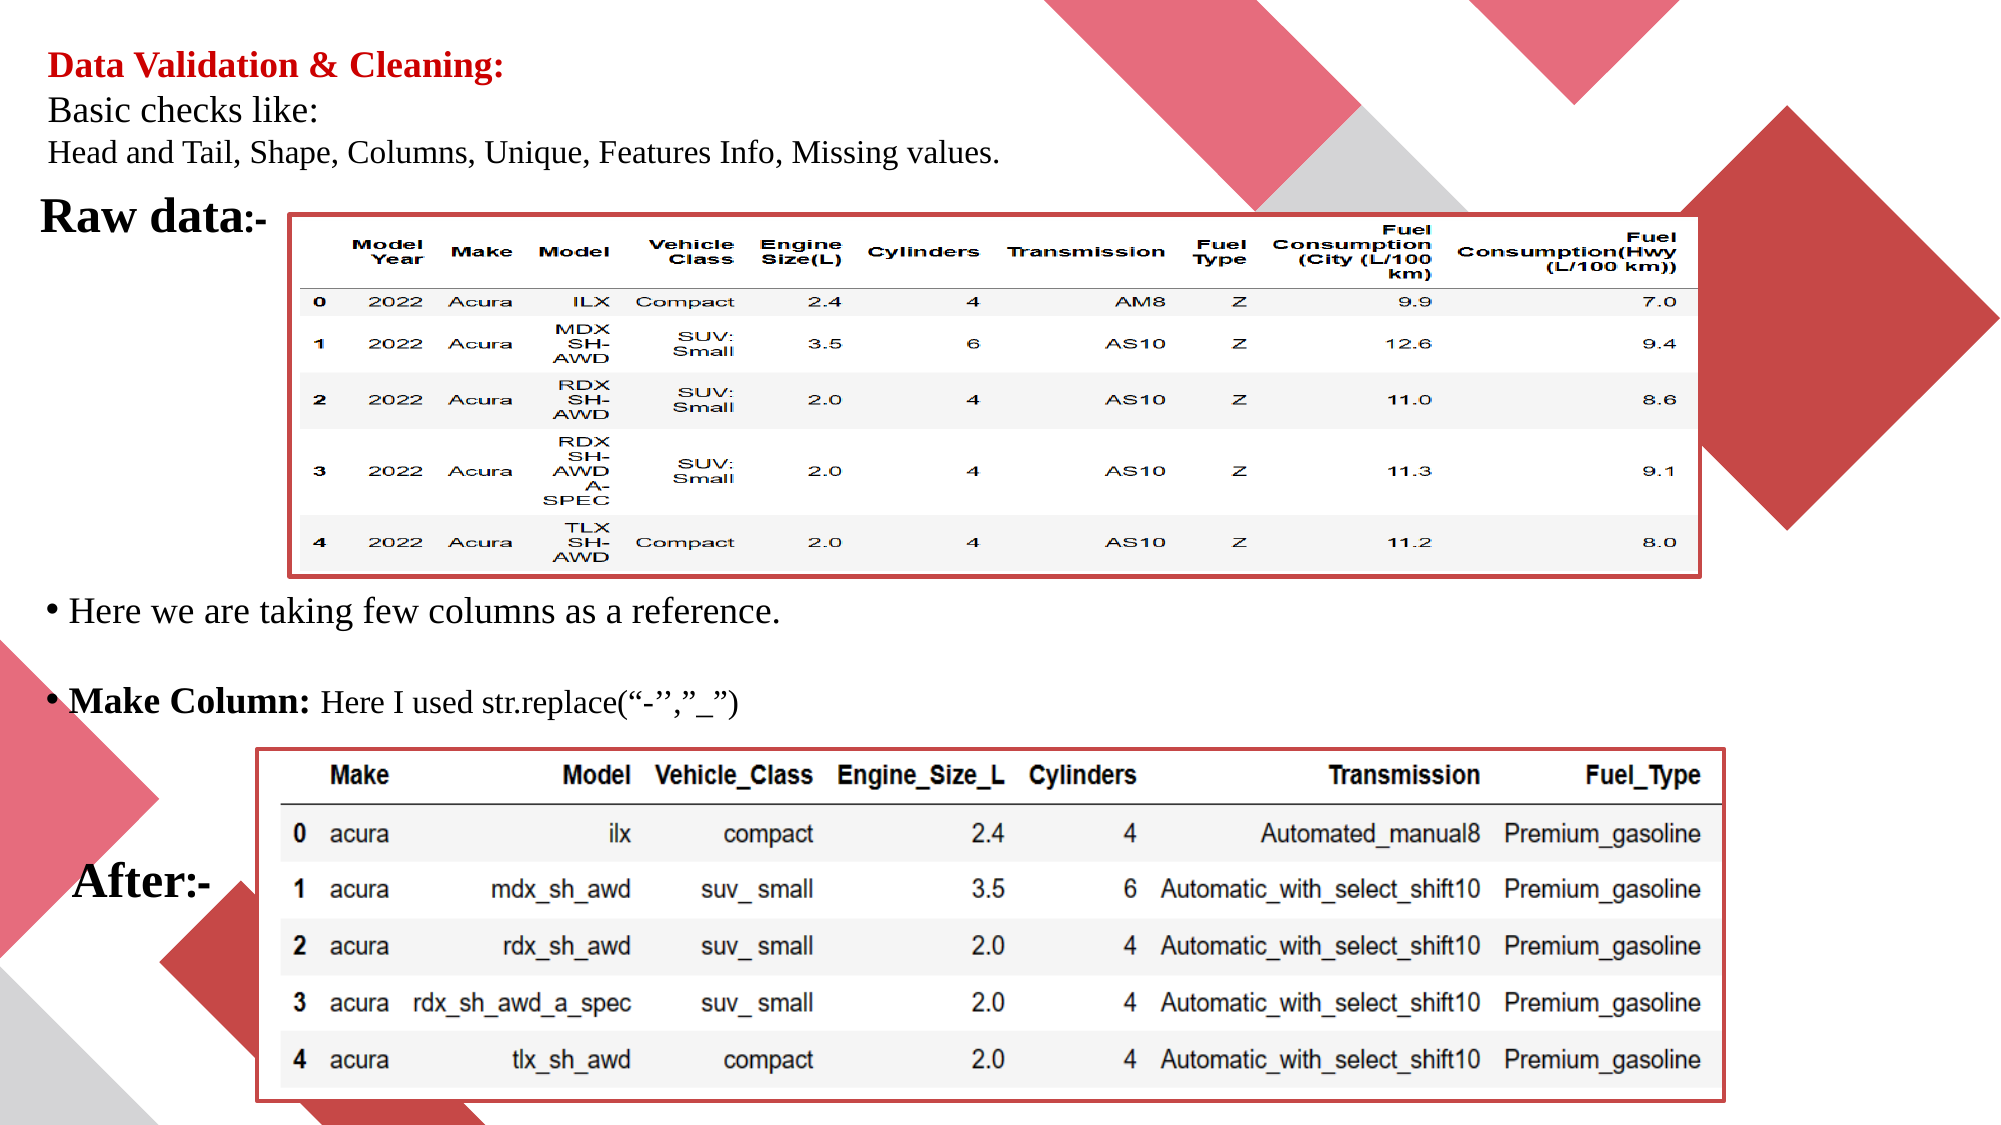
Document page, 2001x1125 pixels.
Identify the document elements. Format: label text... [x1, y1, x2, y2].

picture [258, 751, 1723, 1100]
text_box Raw data:- [25, 175, 282, 251]
text_box After:- [56, 840, 227, 916]
picture [132, 187, 1699, 575]
text_box Data Validation & Cleaning: Basic checks like: Head and Tail, Shape, Columns, Unique, Features Info, Missing values. [32, 32, 1822, 223]
text_box Here we are taking few columns as a reference. Make Column: Here I used str.replace(“-’’,”_”) [31, 578, 1164, 774]
